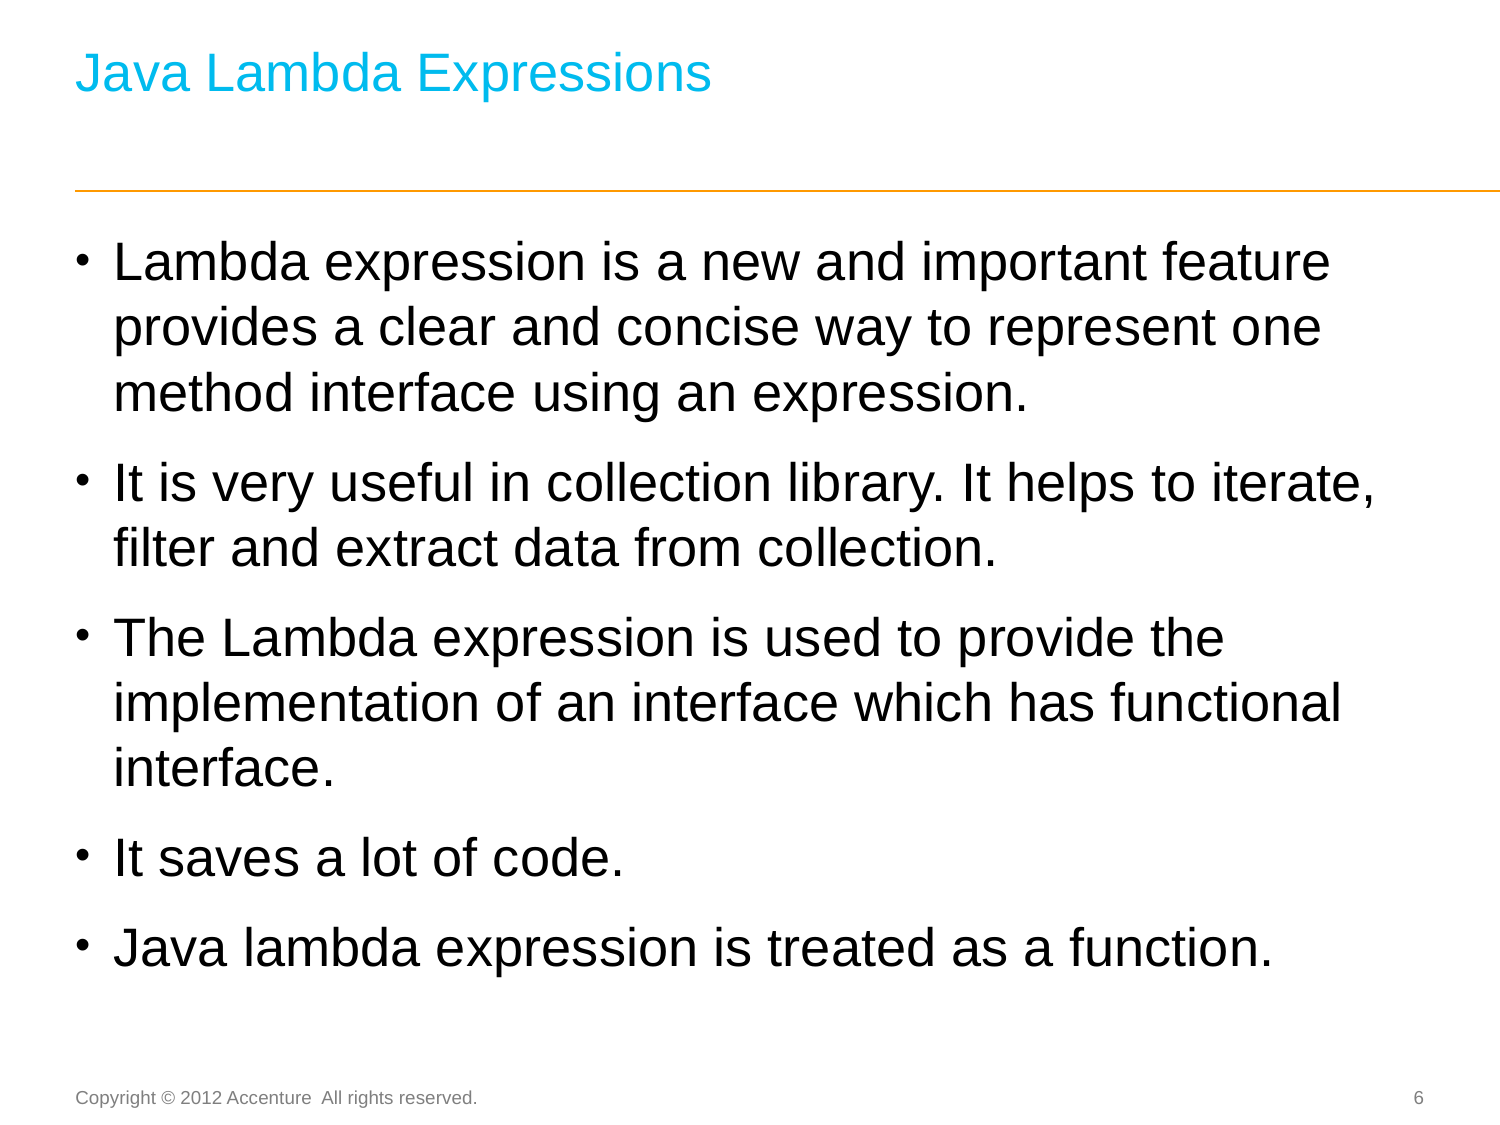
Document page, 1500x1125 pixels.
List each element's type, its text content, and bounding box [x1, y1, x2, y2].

title Java Lambda Expressions [75, 27, 1422, 157]
list Lambda expression is a new and important feature provides a clear and concise way to represent one method interface using an expression. It is very useful in collection library. It helps to iterate, filter and extract data from collection. The Lambda expression is used to provide the implementation of an interface which has functional interface. It saves a lot of code. Java lambda expression is treated as a function. [75, 226, 1425, 1018]
